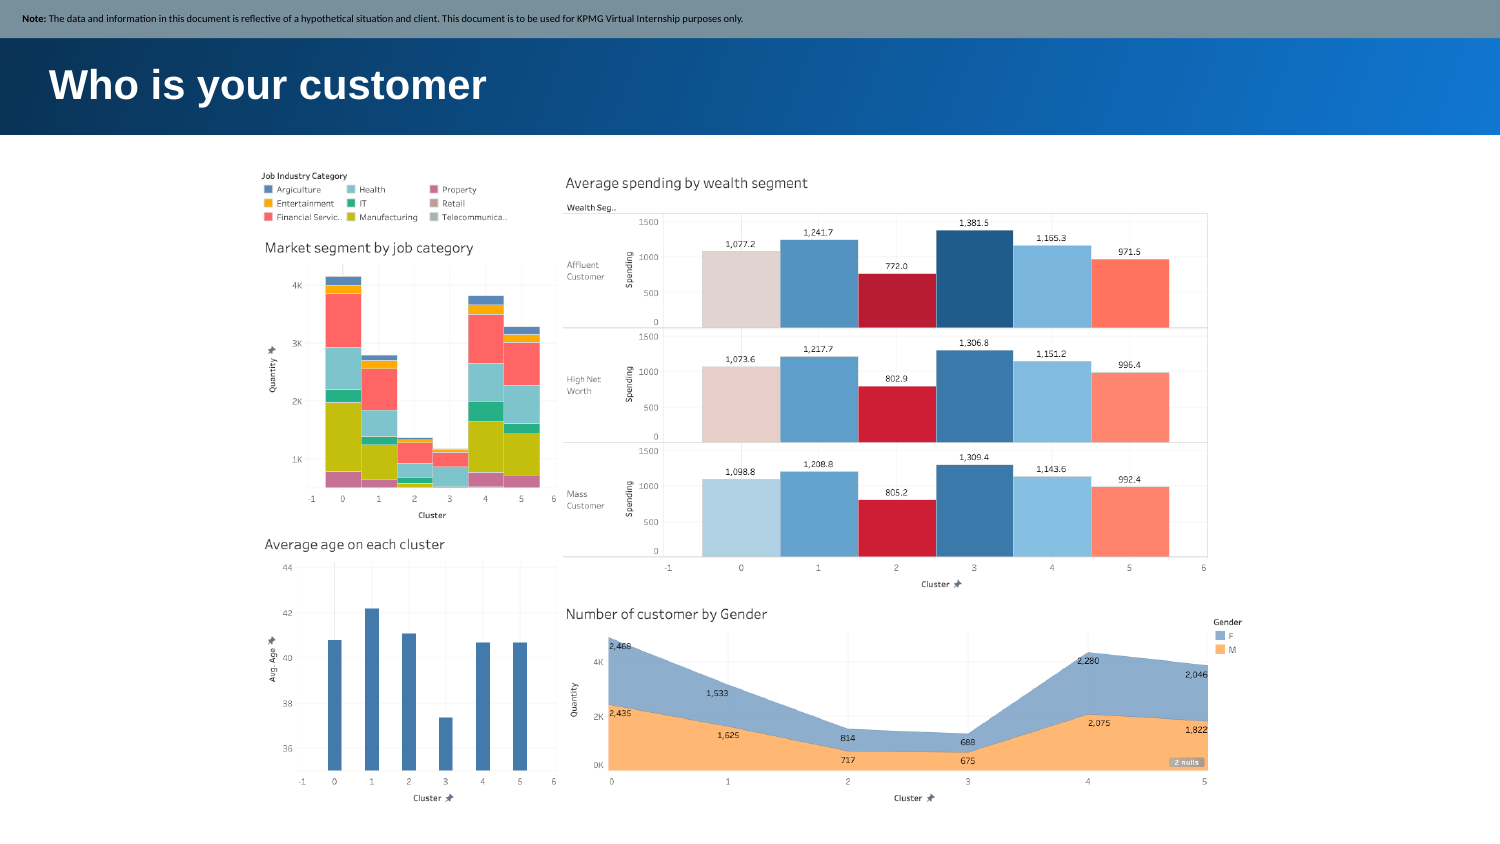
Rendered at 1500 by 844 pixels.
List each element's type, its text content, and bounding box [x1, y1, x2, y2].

text_box Note: The data and information in this document is reflective of a hypothetical situation and client. This document is to be used for KPMG Virtual Internship purposes only. [0, 0, 1500, 39]
text_box Who is your customer [33, 43, 1439, 124]
text_box [0, 39, 1500, 135]
picture [255, 164, 1248, 809]
